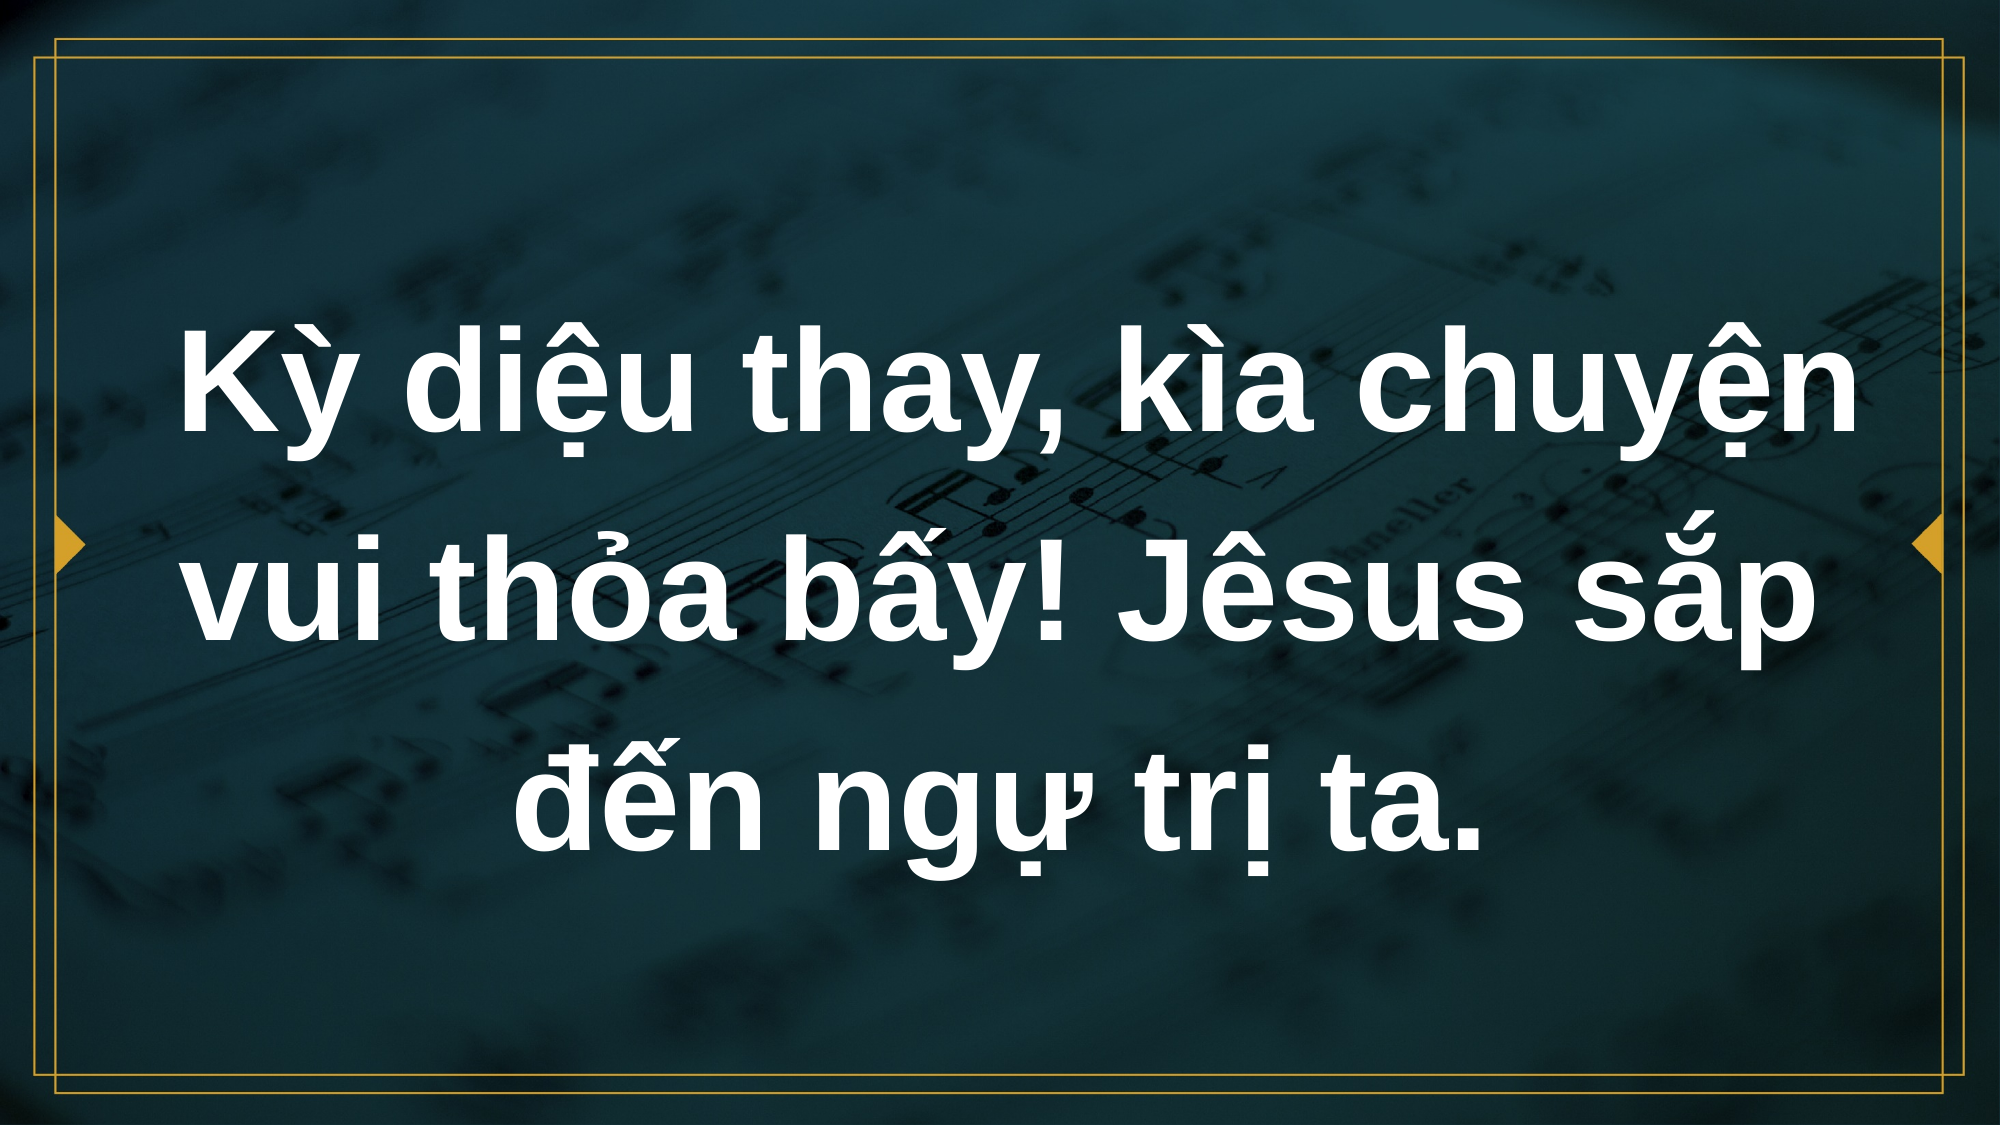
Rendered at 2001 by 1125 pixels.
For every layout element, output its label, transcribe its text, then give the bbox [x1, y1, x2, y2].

picture [0, 0, 2000, 1125]
title Kỳ diệu thay, kìa chuyện vui thỏa bấy! Jêsus sắp đến ngự trị ta. [55, 53, 1945, 1077]
